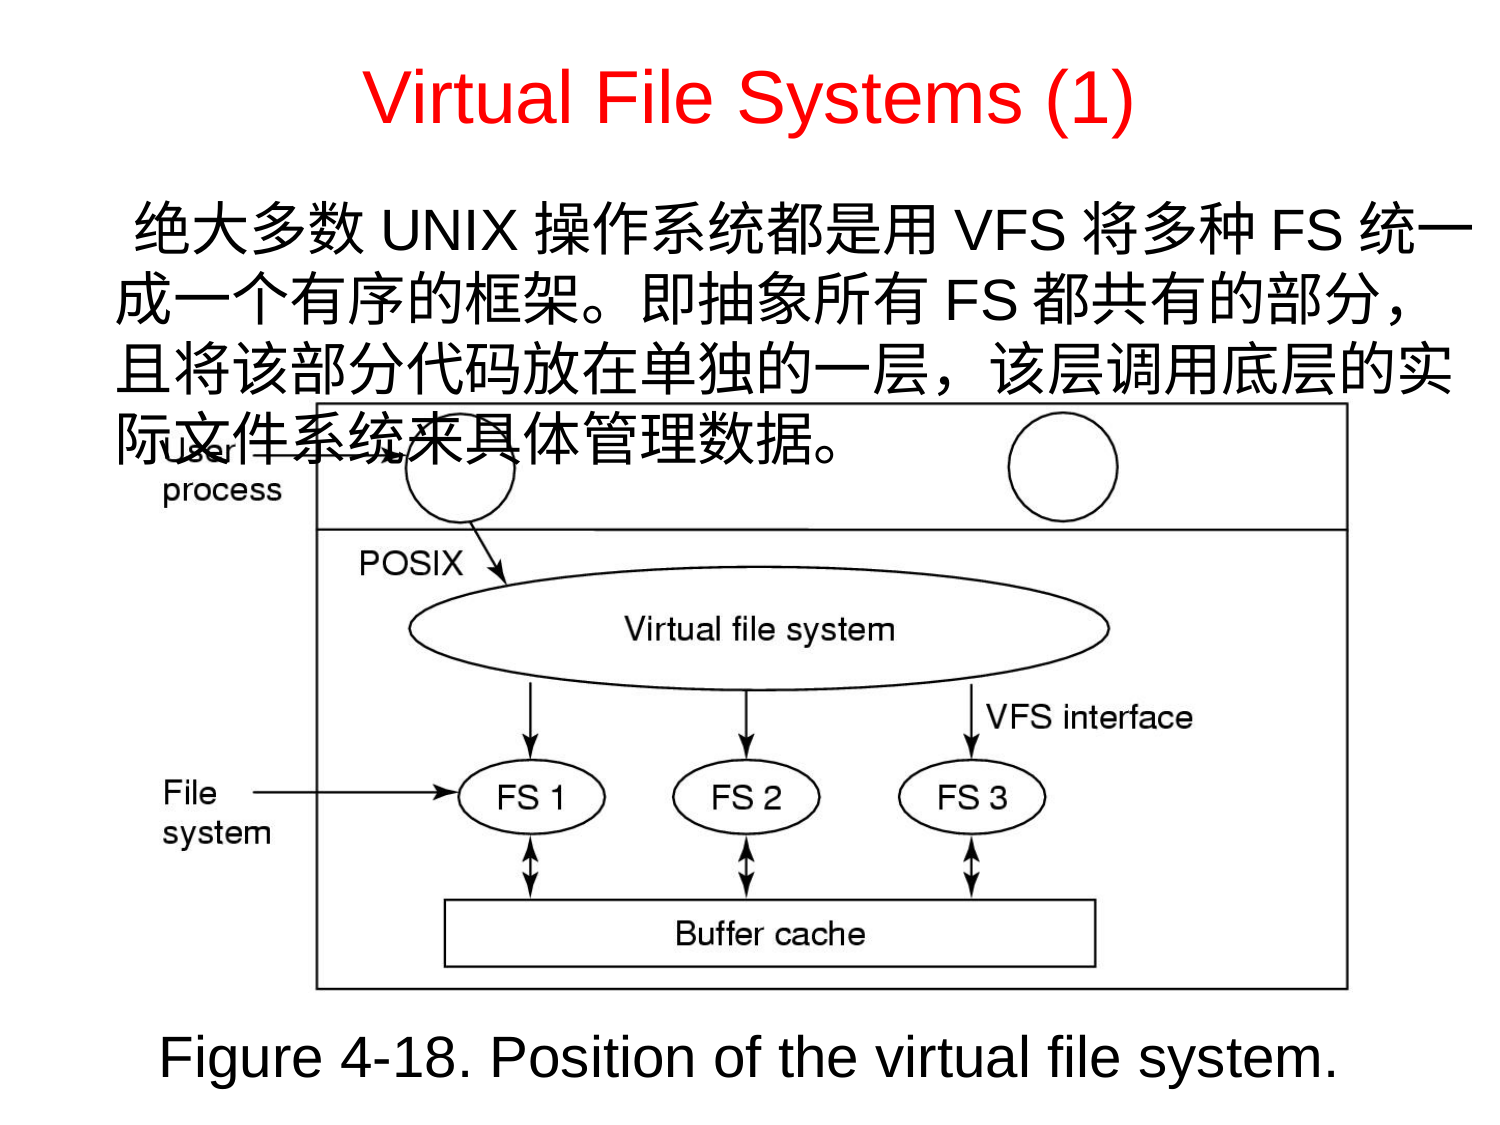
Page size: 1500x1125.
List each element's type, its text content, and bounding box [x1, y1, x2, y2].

text_box Virtual File Systems (1) [0, 0, 1500, 184]
text_box Figure 4-18. Position of the virtual file system. [0, 1011, 1500, 1125]
picture [159, 396, 1355, 993]
text_box 绝大多数UNIX操作系统都是用VFS将多种FS统一成一个有序的框架。即抽象所有FS都共有的部分，且将该部分代码放在单独的一层，该层调用底层的实际文件系统来具体管理数据。 [0, 184, 1500, 322]
